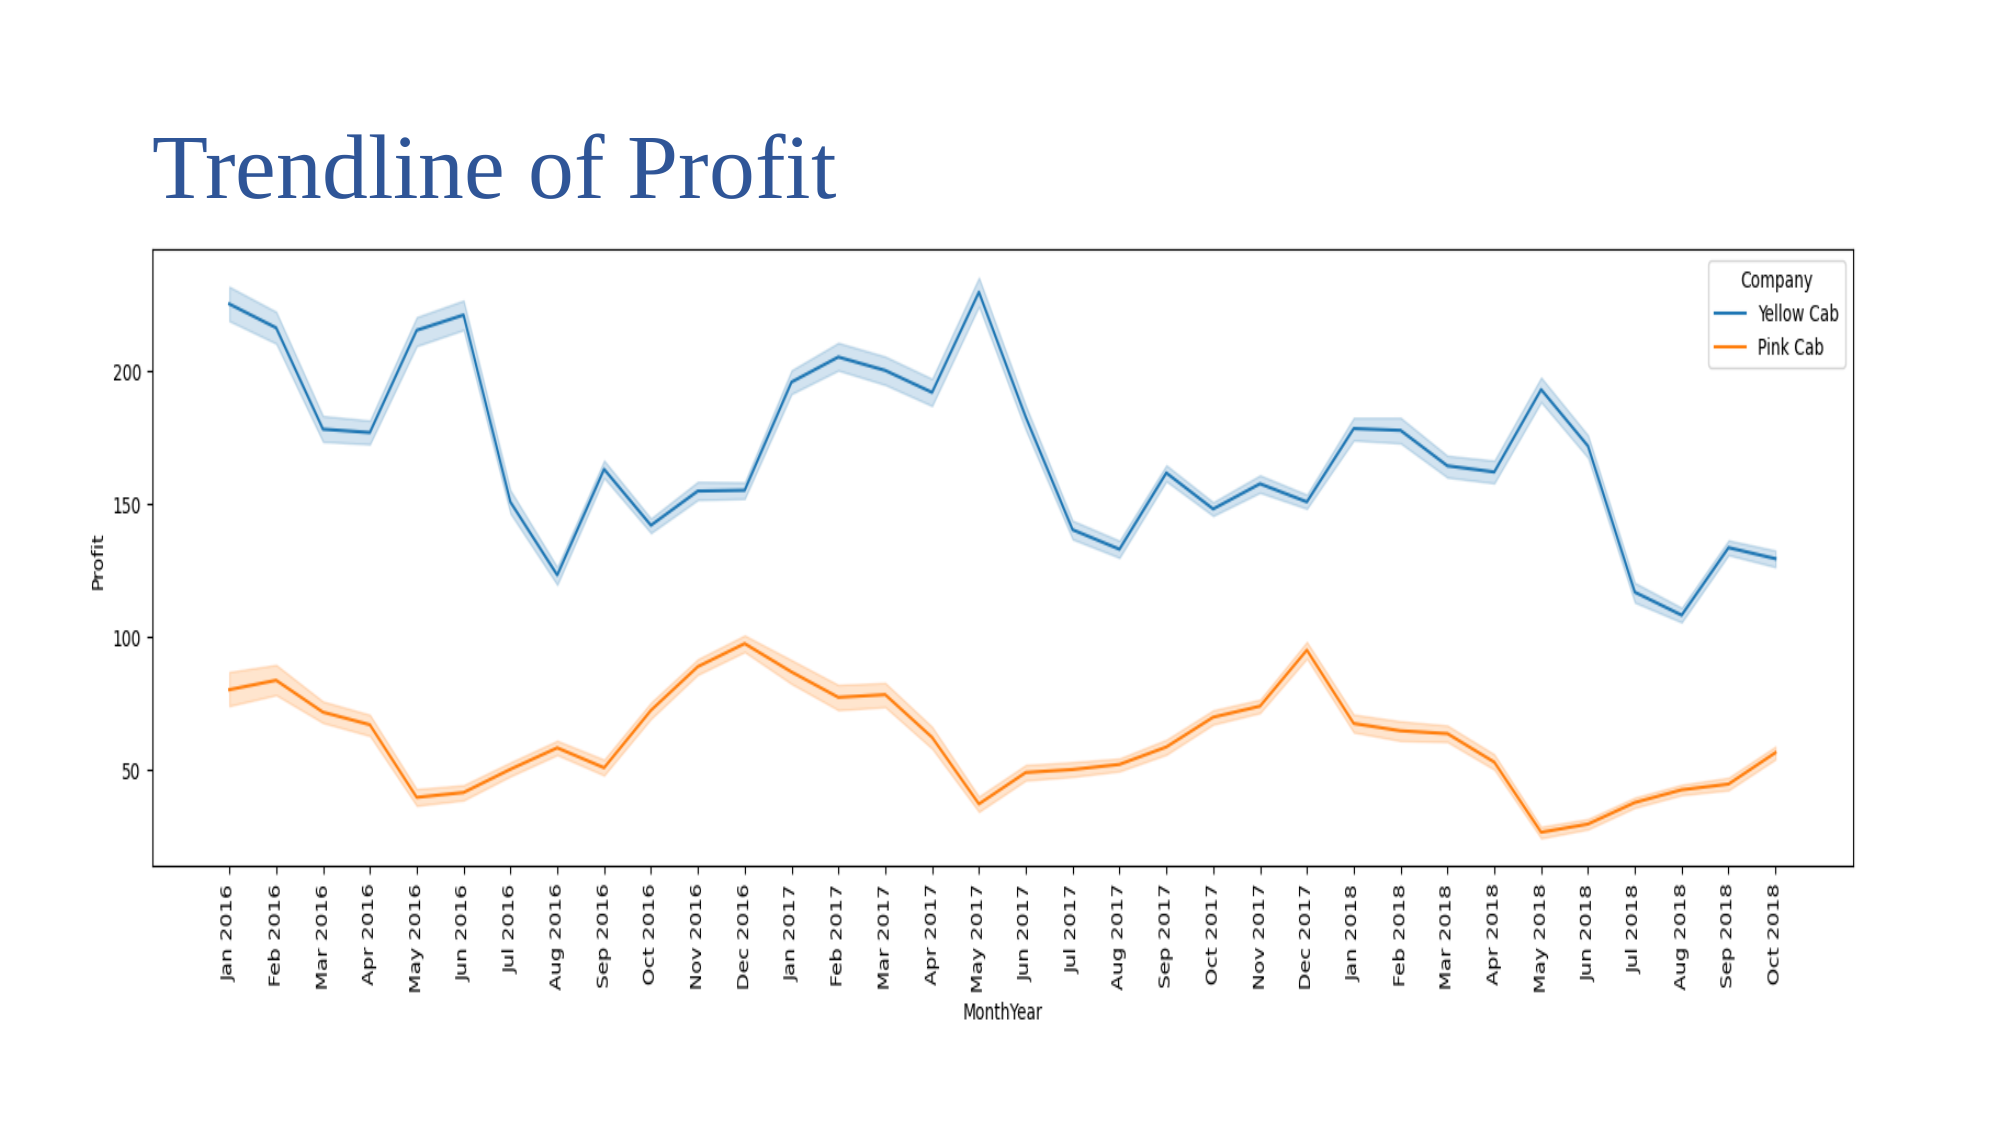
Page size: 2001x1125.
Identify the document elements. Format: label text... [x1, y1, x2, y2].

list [80, 235, 1863, 1039]
title Trendline of Profit [137, 59, 1863, 235]
